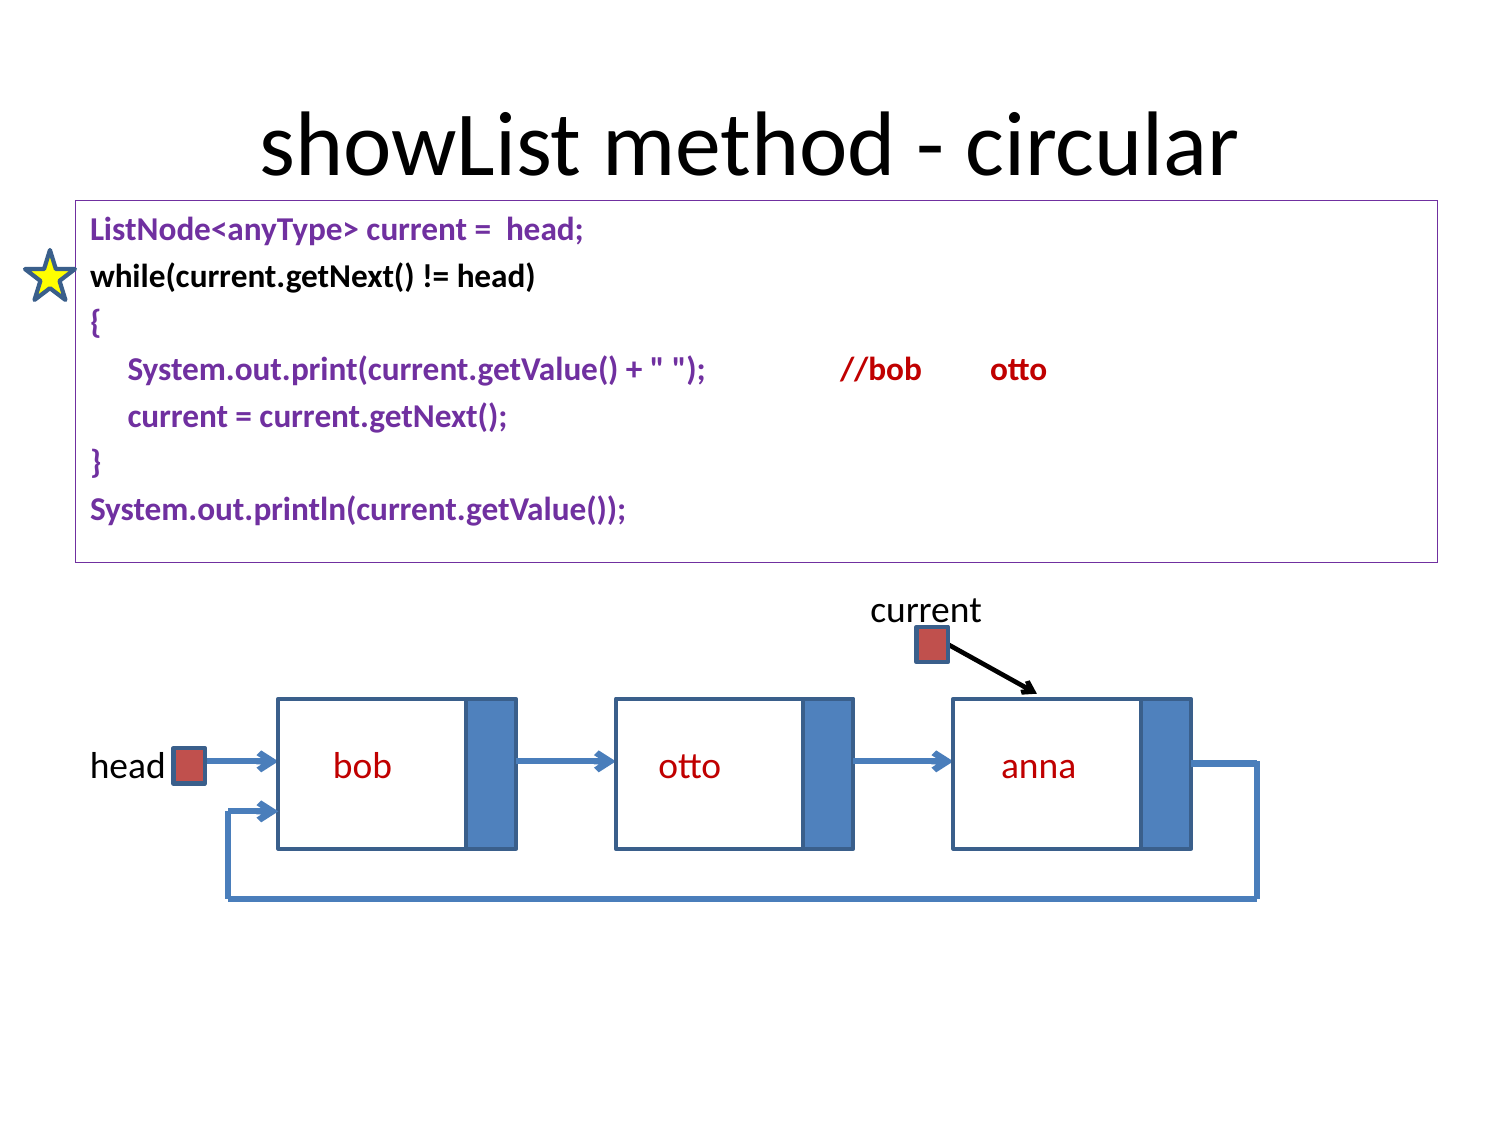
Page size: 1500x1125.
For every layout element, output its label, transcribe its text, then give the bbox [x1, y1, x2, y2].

text_box [22, 247, 77, 302]
text_box head bob otto anna [75, 733, 1475, 793]
text_box [614, 697, 801, 733]
text_box [951, 793, 1139, 851]
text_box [934, 639, 1038, 694]
list ListNode<anyType> current = head; while(current.getNext() != head) { System.out.print(current.getValue() + " "); //bob otto current = current.getNext(); } System.out.println(current.getValue()); [75, 200, 1438, 563]
text_box [614, 793, 801, 851]
text_box [464, 793, 518, 851]
text_box [276, 793, 464, 851]
text_box [1139, 697, 1193, 733]
text_box [801, 697, 855, 733]
text_box [1139, 793, 1193, 851]
text_box current [855, 577, 1014, 637]
title showList method - circular [75, 45, 1425, 200]
text_box [276, 697, 464, 733]
text_box [464, 697, 518, 733]
text_box [951, 697, 1139, 733]
text_box [801, 793, 855, 851]
text_box [914, 625, 950, 664]
text_box [171, 746, 207, 786]
